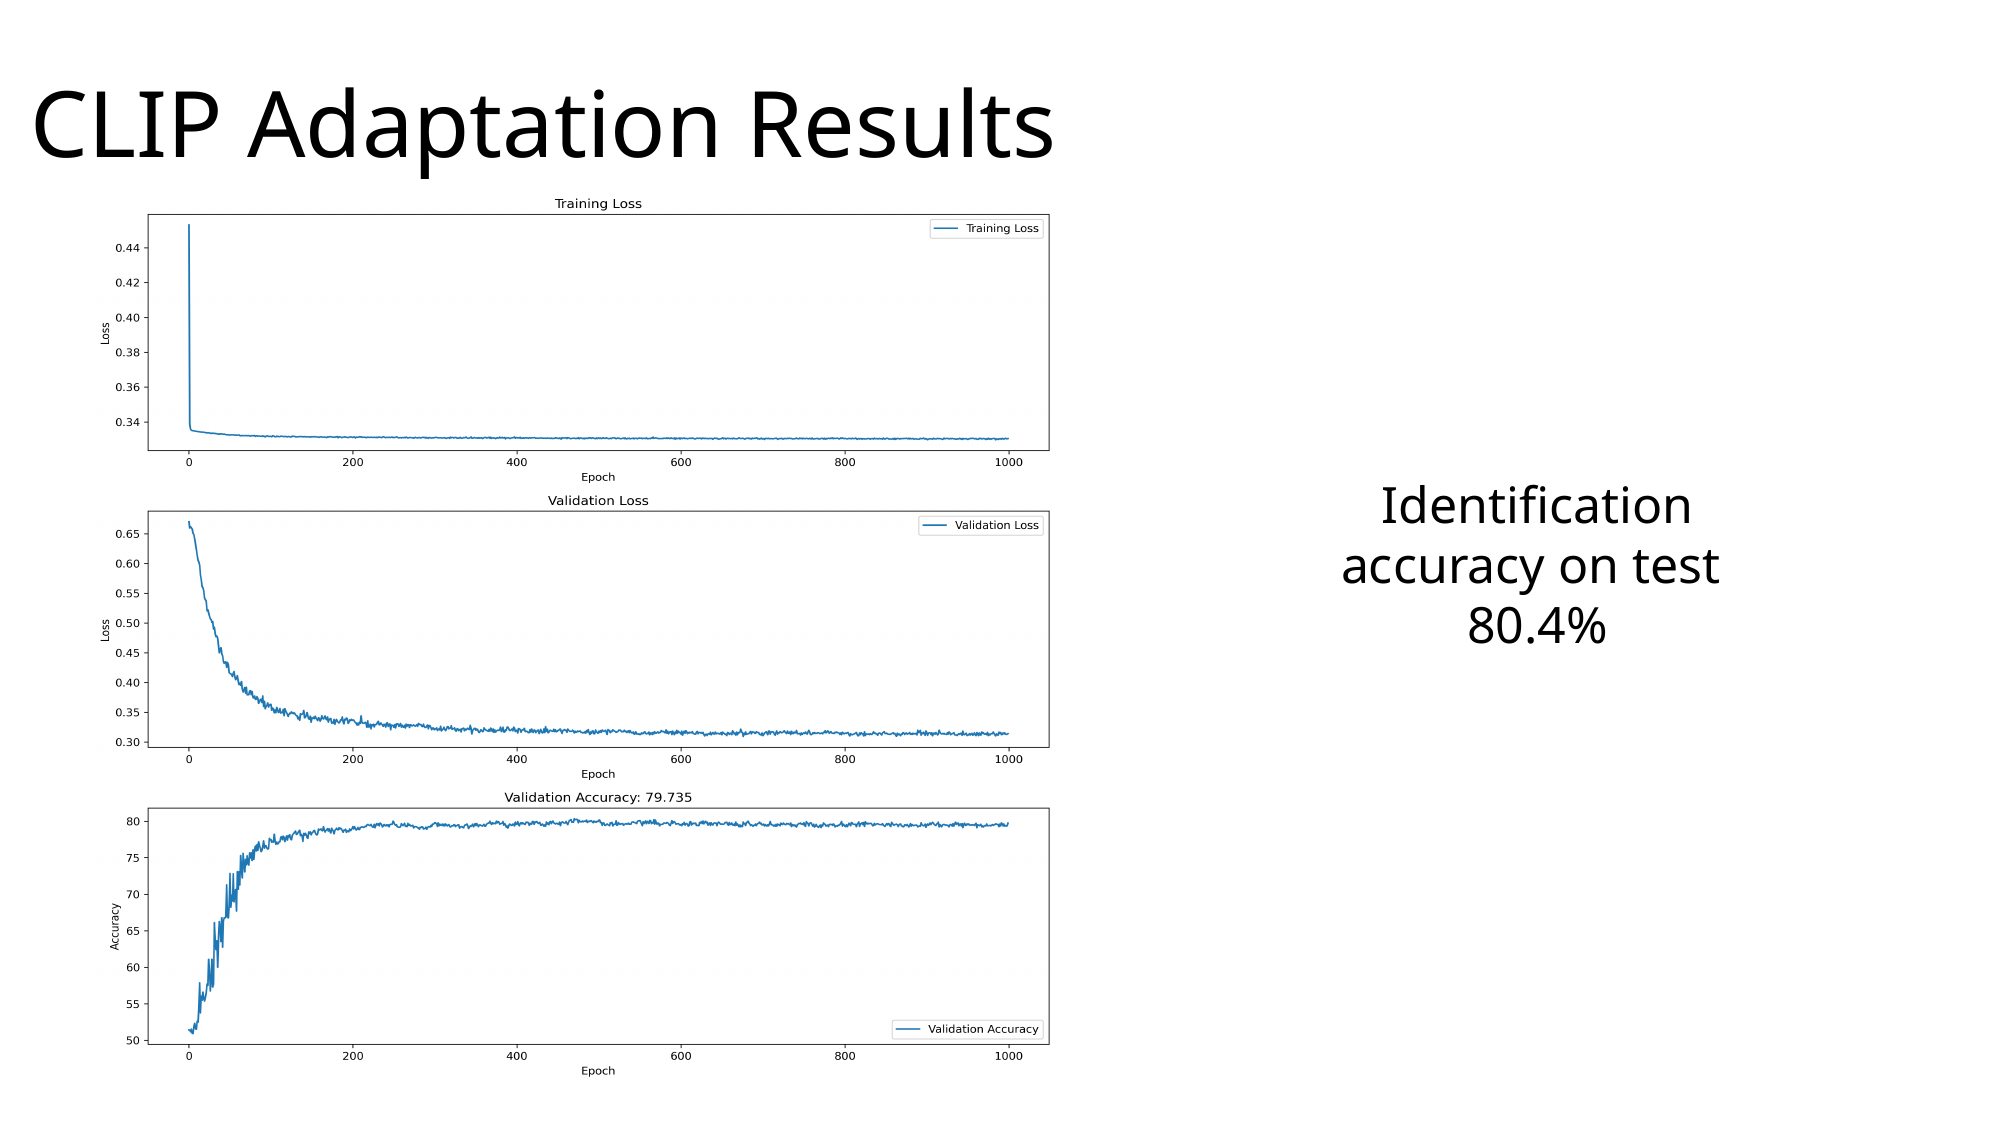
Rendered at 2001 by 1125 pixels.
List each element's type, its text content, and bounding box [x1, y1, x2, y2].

title CLIP Adaptation Results [15, 19, 1741, 237]
text_box Identification accuracy on test 80.4% [1307, 466, 1768, 661]
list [87, 185, 1061, 1088]
